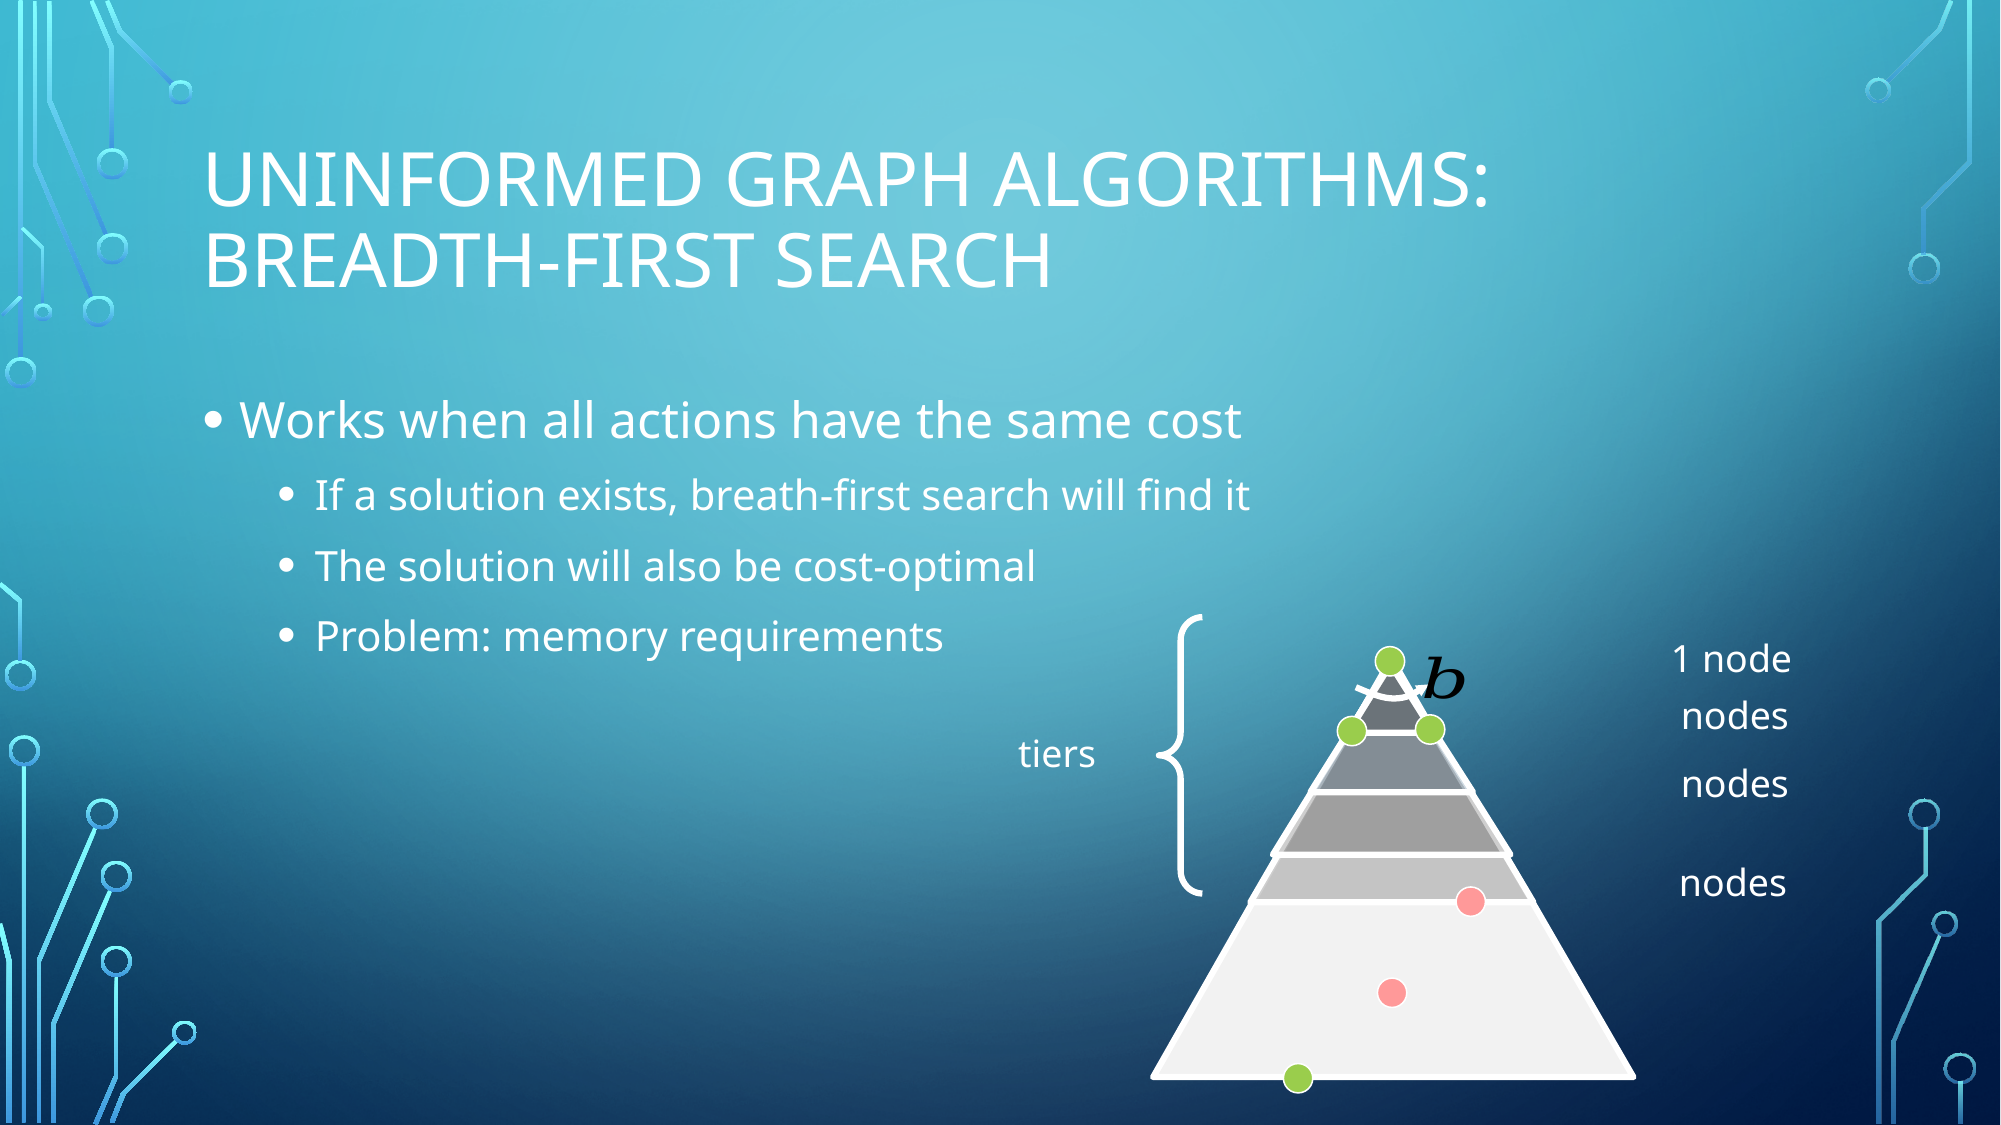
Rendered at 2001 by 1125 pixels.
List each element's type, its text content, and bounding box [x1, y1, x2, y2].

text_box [992, 616, 1840, 1094]
list Works when all actions have the same cost If a solution exists, breath-first search will find it The solution will also be cost-optimal Problem: memory requirements [187, 369, 1813, 950]
title Uninformed Graph Algorithms: Breadth-First Search [187, 101, 1813, 344]
